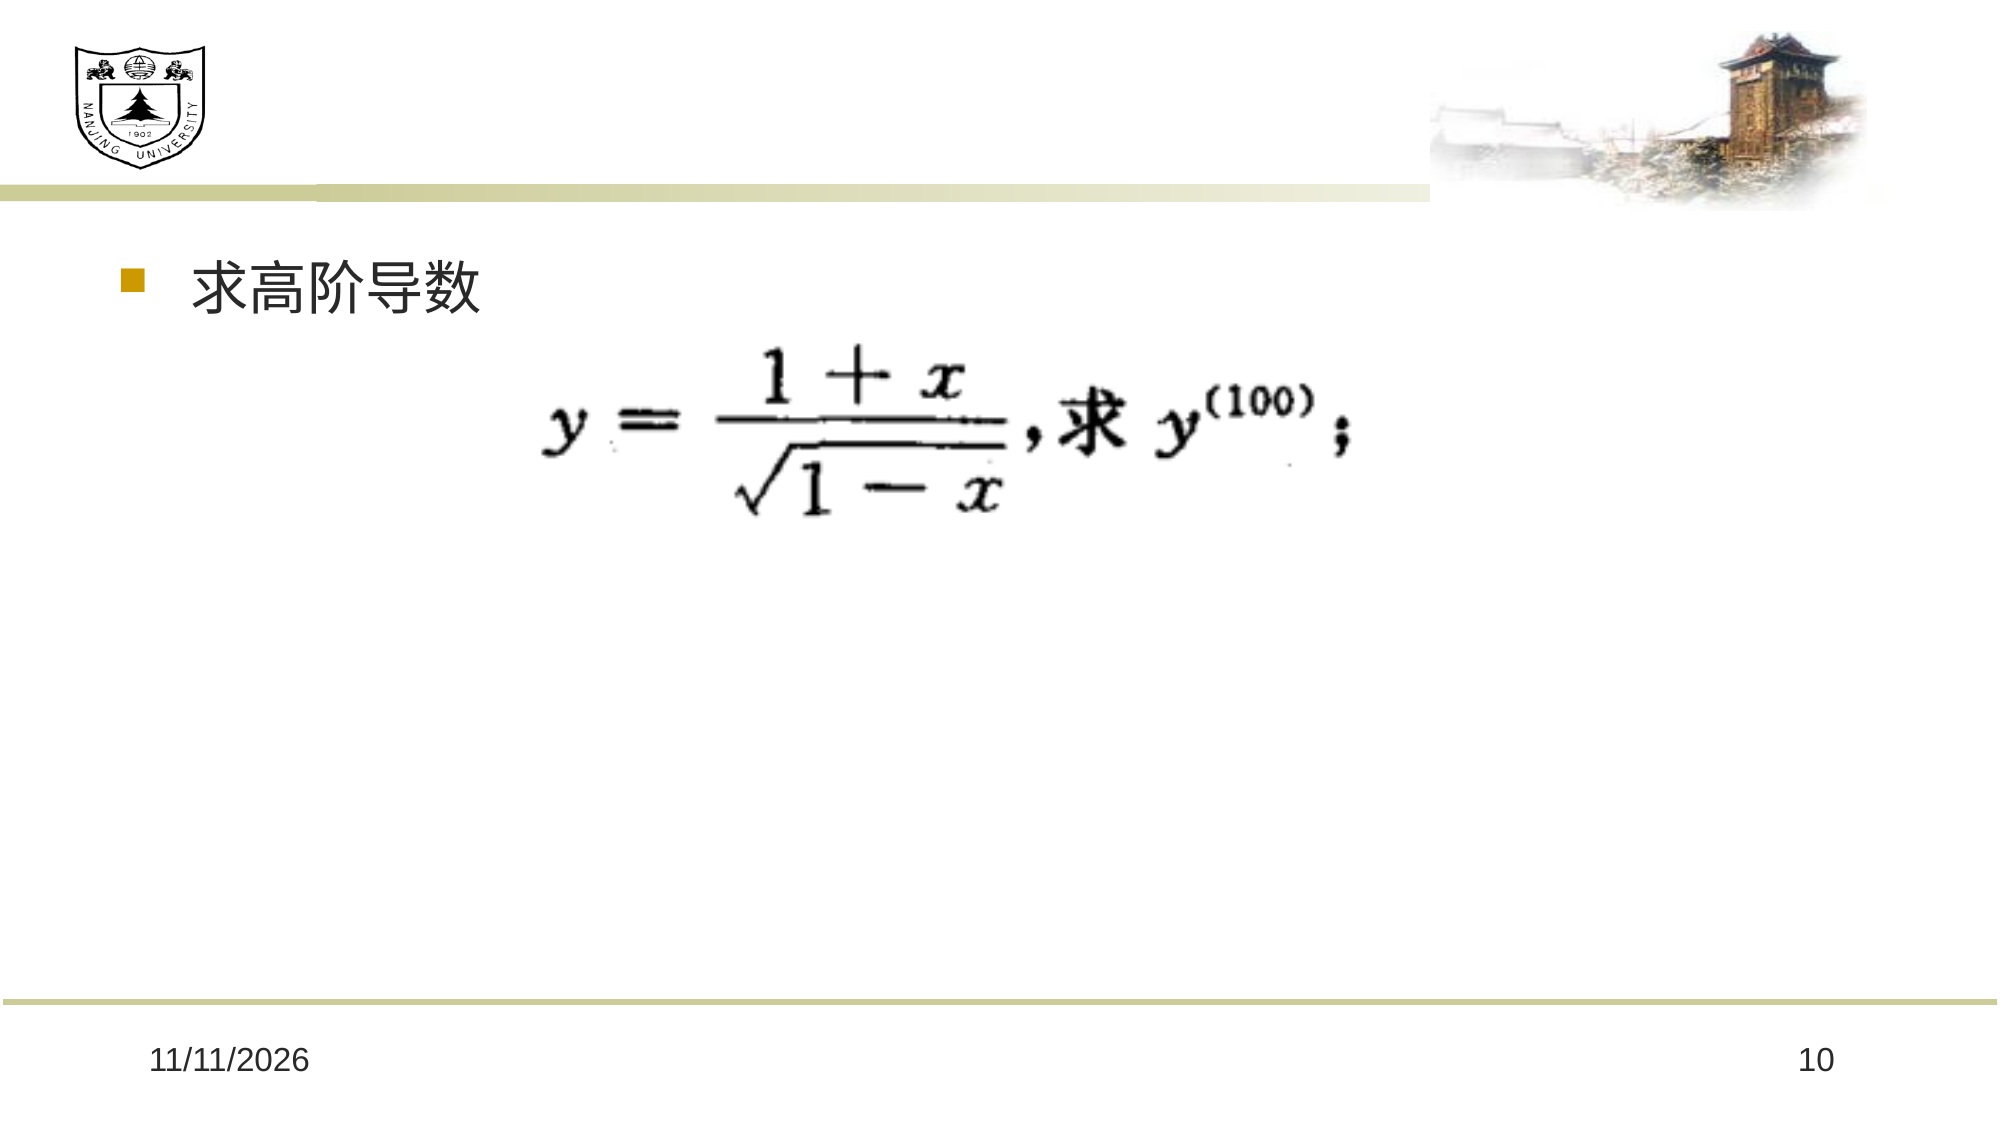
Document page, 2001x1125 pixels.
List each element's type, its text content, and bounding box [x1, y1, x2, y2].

slide_number 10 [1645, 1030, 1850, 1106]
picture [537, 322, 1383, 533]
picture [3, 999, 1998, 1005]
list 求高阶导数 [102, 243, 1884, 965]
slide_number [133, 1030, 417, 1106]
picture [67, 42, 213, 173]
picture [1430, 31, 1867, 211]
